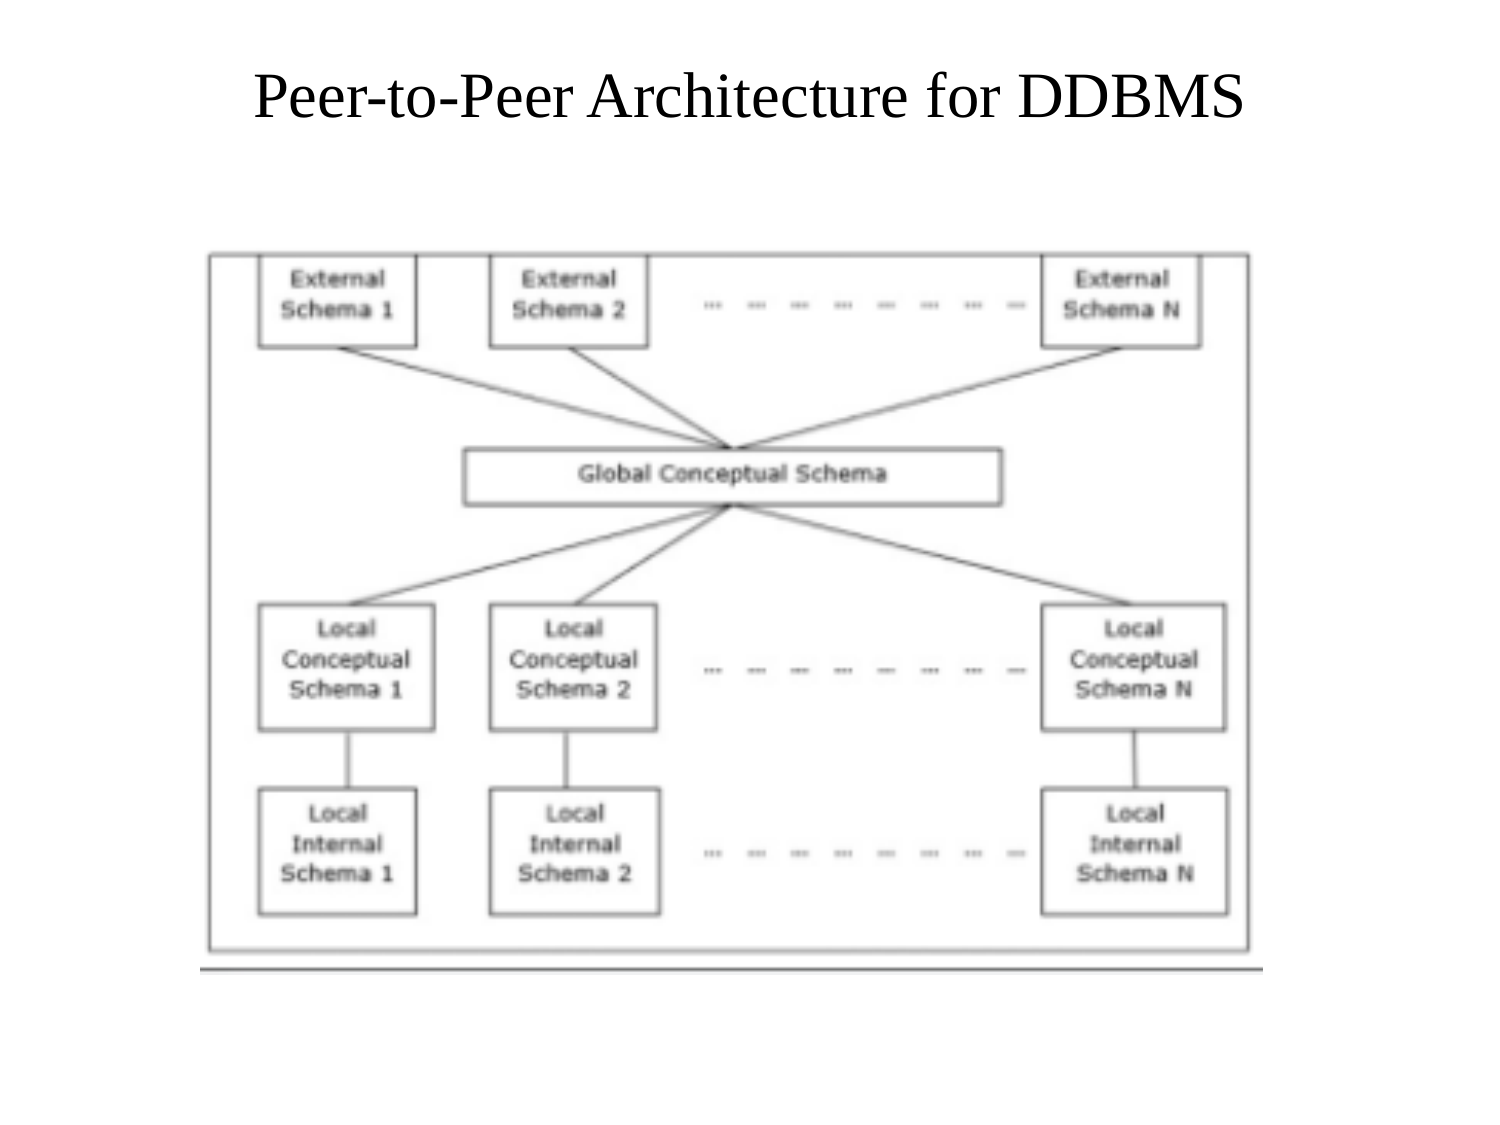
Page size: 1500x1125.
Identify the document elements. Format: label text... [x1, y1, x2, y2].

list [199, 237, 1263, 976]
title Peer-to-Peer Architecture for DDBMS [75, 45, 1425, 233]
